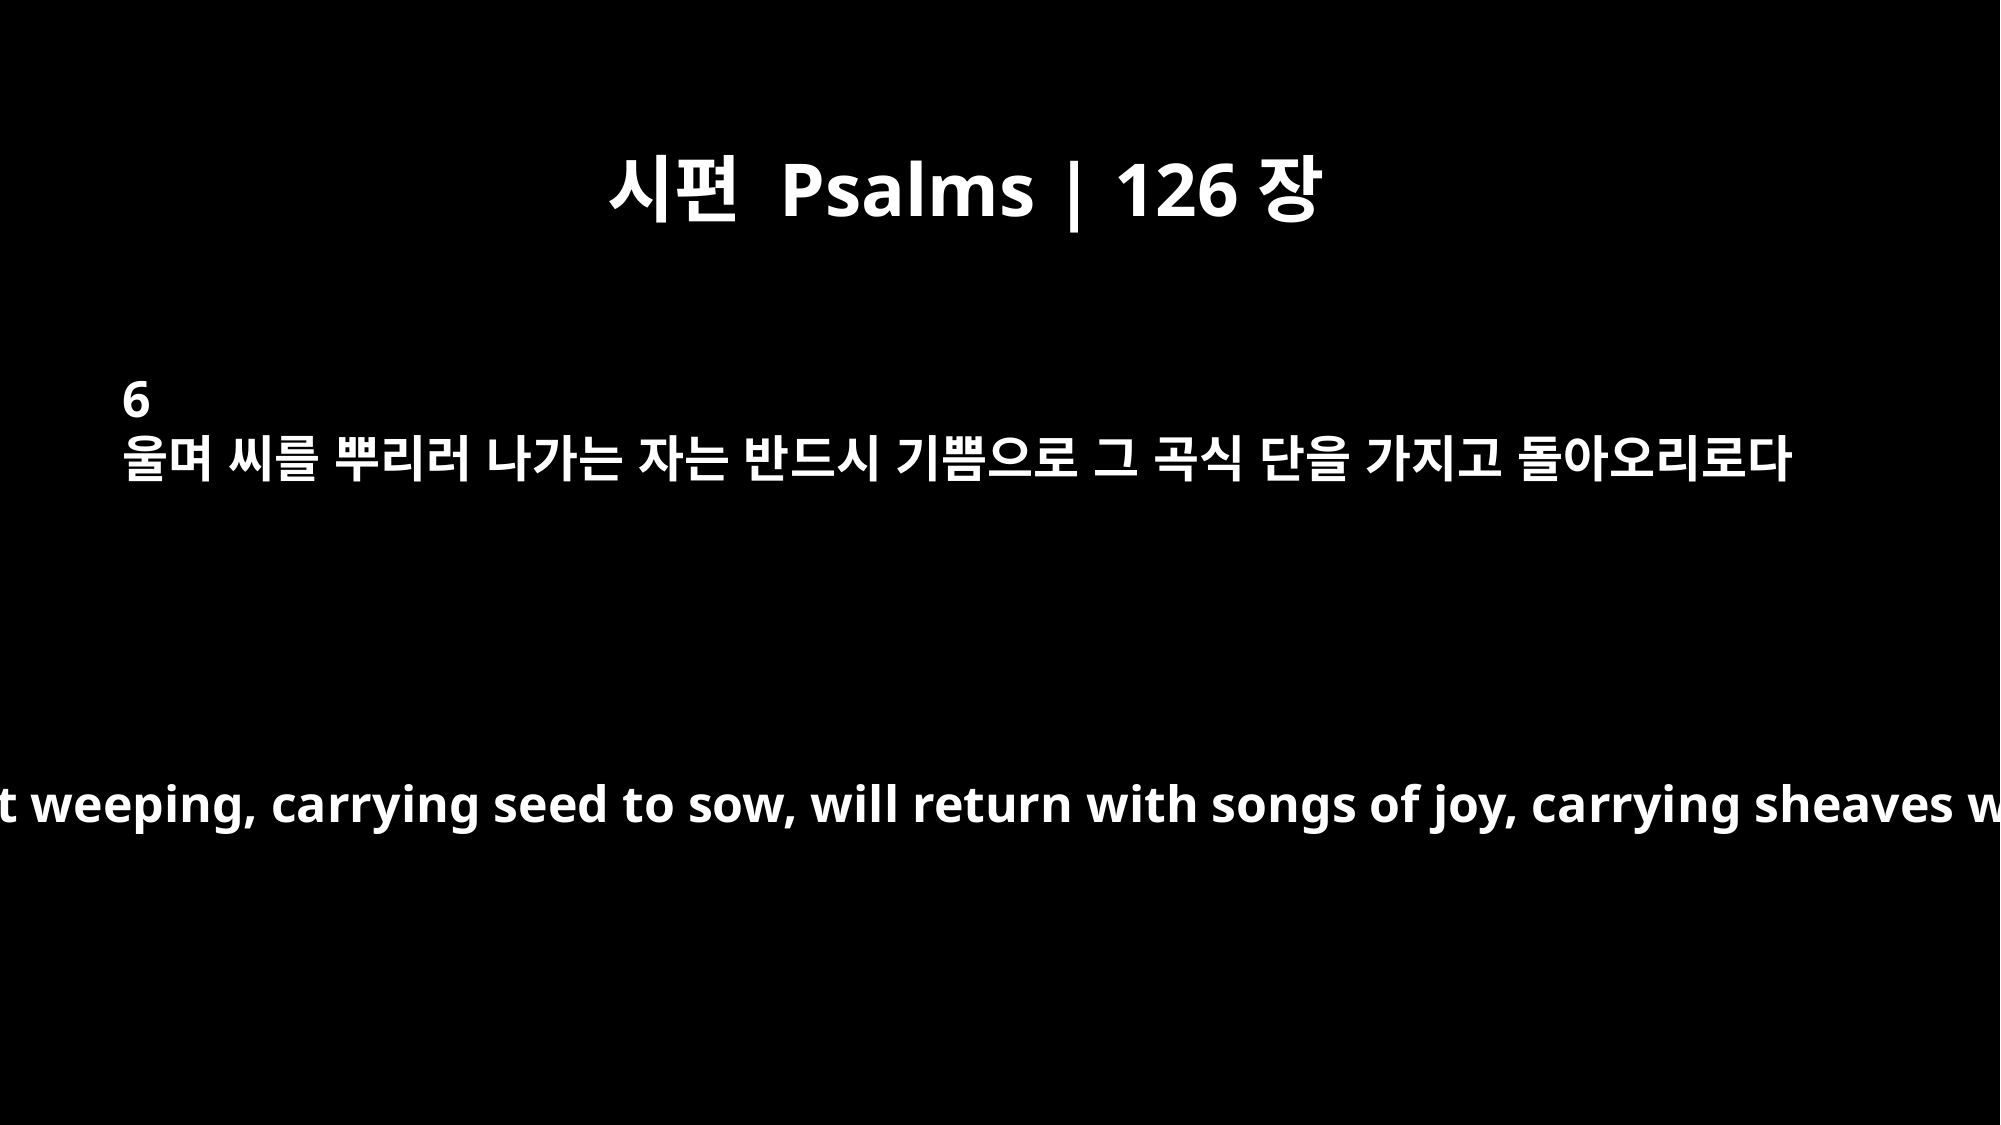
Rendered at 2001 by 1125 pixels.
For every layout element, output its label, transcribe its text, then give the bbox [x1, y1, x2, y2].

text_box He who goes out weeping, carrying seed to sow, will return with songs of joy, carrying sheaves with him. [0, 764, 2000, 840]
text_box 6 울며 씨를 뿌리러 나가는 자는 반드시 기쁨으로 그 곡식 단을 가지고 돌아오리로다 [107, 359, 1810, 495]
text_box 시편 Psalms | 126장 [592, 136, 1340, 239]
